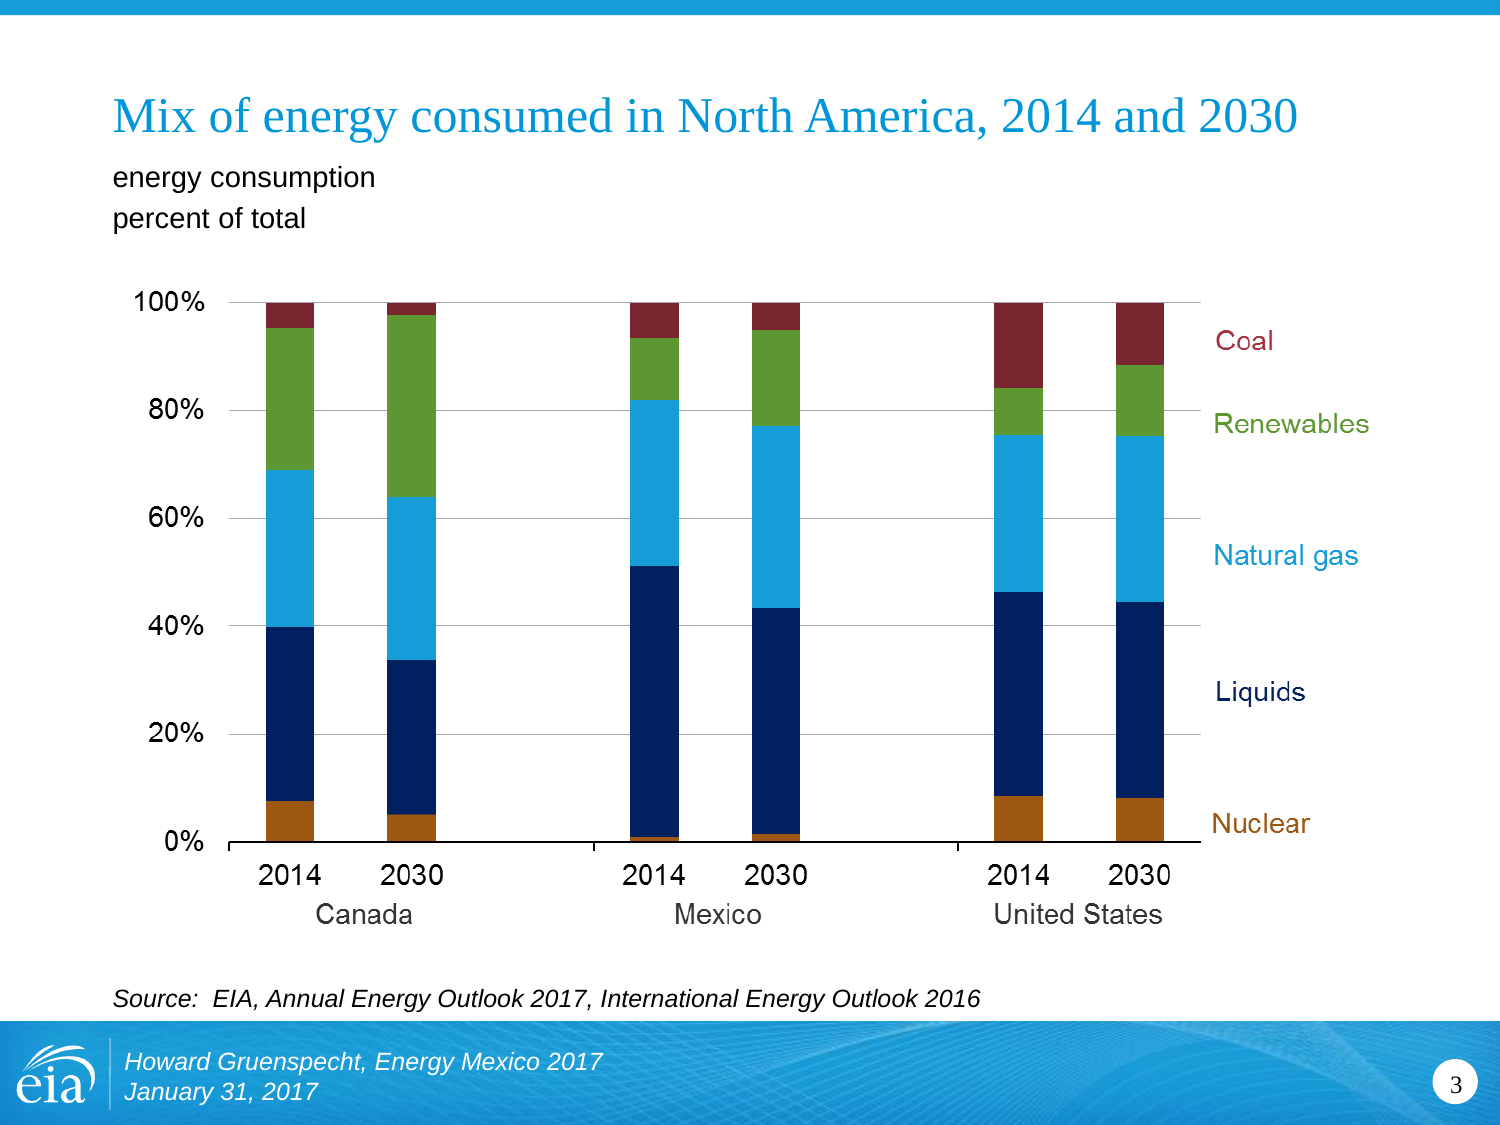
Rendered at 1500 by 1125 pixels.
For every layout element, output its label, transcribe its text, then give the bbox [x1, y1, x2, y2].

list Source: EIA, Annual Energy Outlook 2017, International Energy Outlook 2016 [112, 975, 1425, 1020]
picture [0, 1021, 1500, 1125]
slide_number 3 [1425, 1053, 1488, 1113]
footer Howard Gruenspecht, Energy Mexico 2017 January 31, 2017 [109, 1048, 712, 1114]
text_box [128, 269, 1409, 971]
title Mix of energy consumed in North America, 2014 and 2030 [112, 0, 1425, 150]
list energy consumption percent of total [112, 151, 770, 242]
